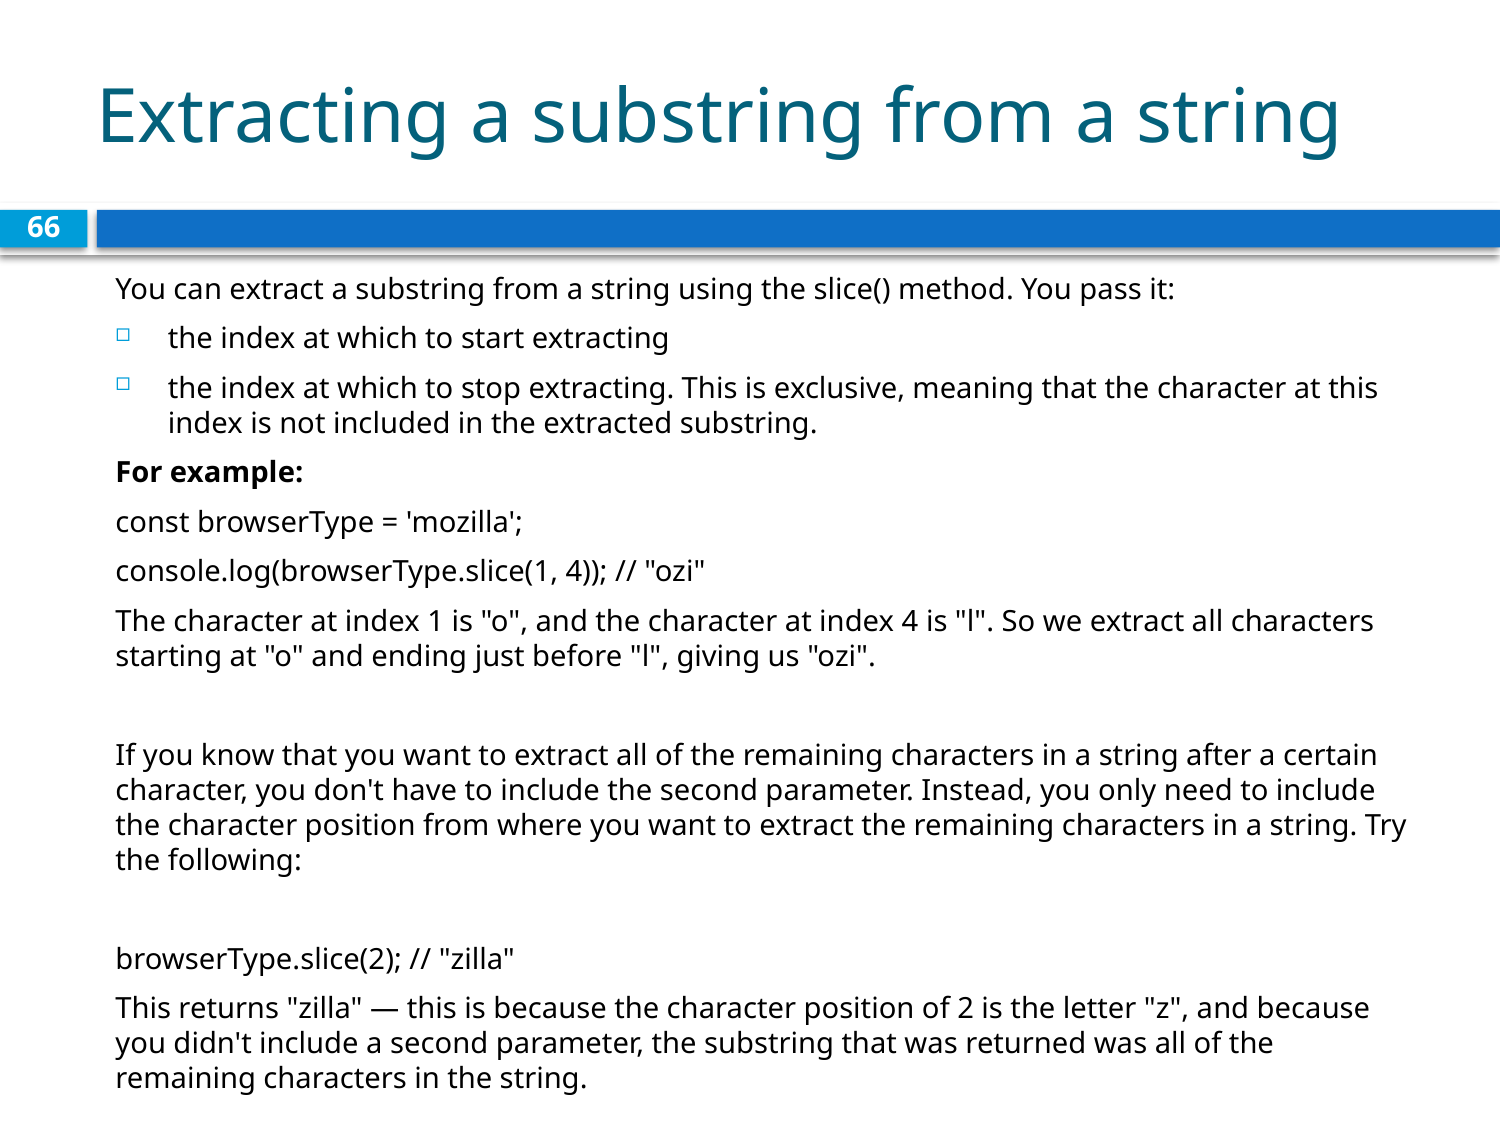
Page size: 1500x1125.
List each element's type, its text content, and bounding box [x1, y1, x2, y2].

title Extracting a substring from a string [80, 85, 1419, 249]
list You can extract a substring from a string using the slice() method. You pass it: the index at which to start extracting the index at which to stop extracting. This is exclusive, meaning that the character at this index is not included in the extracted substring. For example: const browserType = 'mozilla'; console.log(browserType.slice(1, 4)); // "ozi" The character at index 1 is "o", and the character at index 4 is "l". So we extract all characters starting at "o" and ending just before "l", giving us "ozi". If you know that you want to extract all of the remaining characters in a string after a certain character, you don't have to include the second parameter. Instead, you only need to include the character position from where you want to extract the remaining characters in a string. Try the following: browserType.slice(2); // "zilla" This returns "zilla" — this is because the character position of 2 is the letter "z", and because you didn't include a second parameter, the substring that was returned was all of the remaining characters in the string. [100, 262, 1439, 1001]
slide_number 66 [0, 208, 88, 249]
